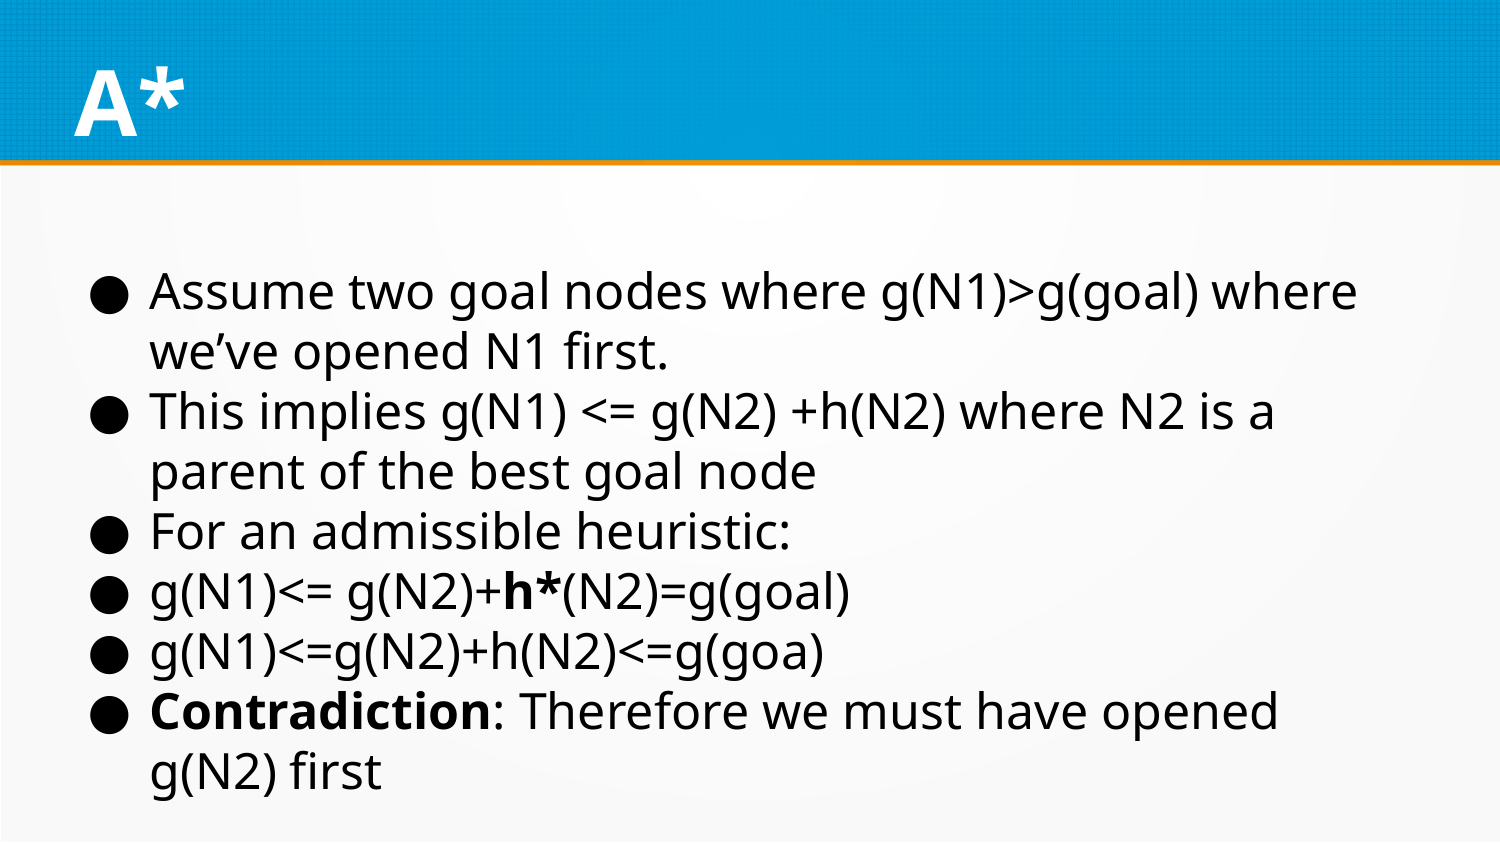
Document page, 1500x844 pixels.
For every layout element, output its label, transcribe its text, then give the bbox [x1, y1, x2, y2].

text_box A* [74, 13, 1425, 155]
picture [0, 161, 1500, 844]
text_box Assume two goal nodes where g(N1)>g(goal) where we’ve opened N1 first. This implies g(N1) <= g(N2) +h(N2) where N2 is a parent of the best goal node For an admissible heuristic: g(N1)<= g(N2)+h*(N2)=g(goal) g(N1)<=g(N2)+h(N2)<=g(goa) Contradiction: Therefore we must have opened g(N2) first [74, 214, 1418, 735]
